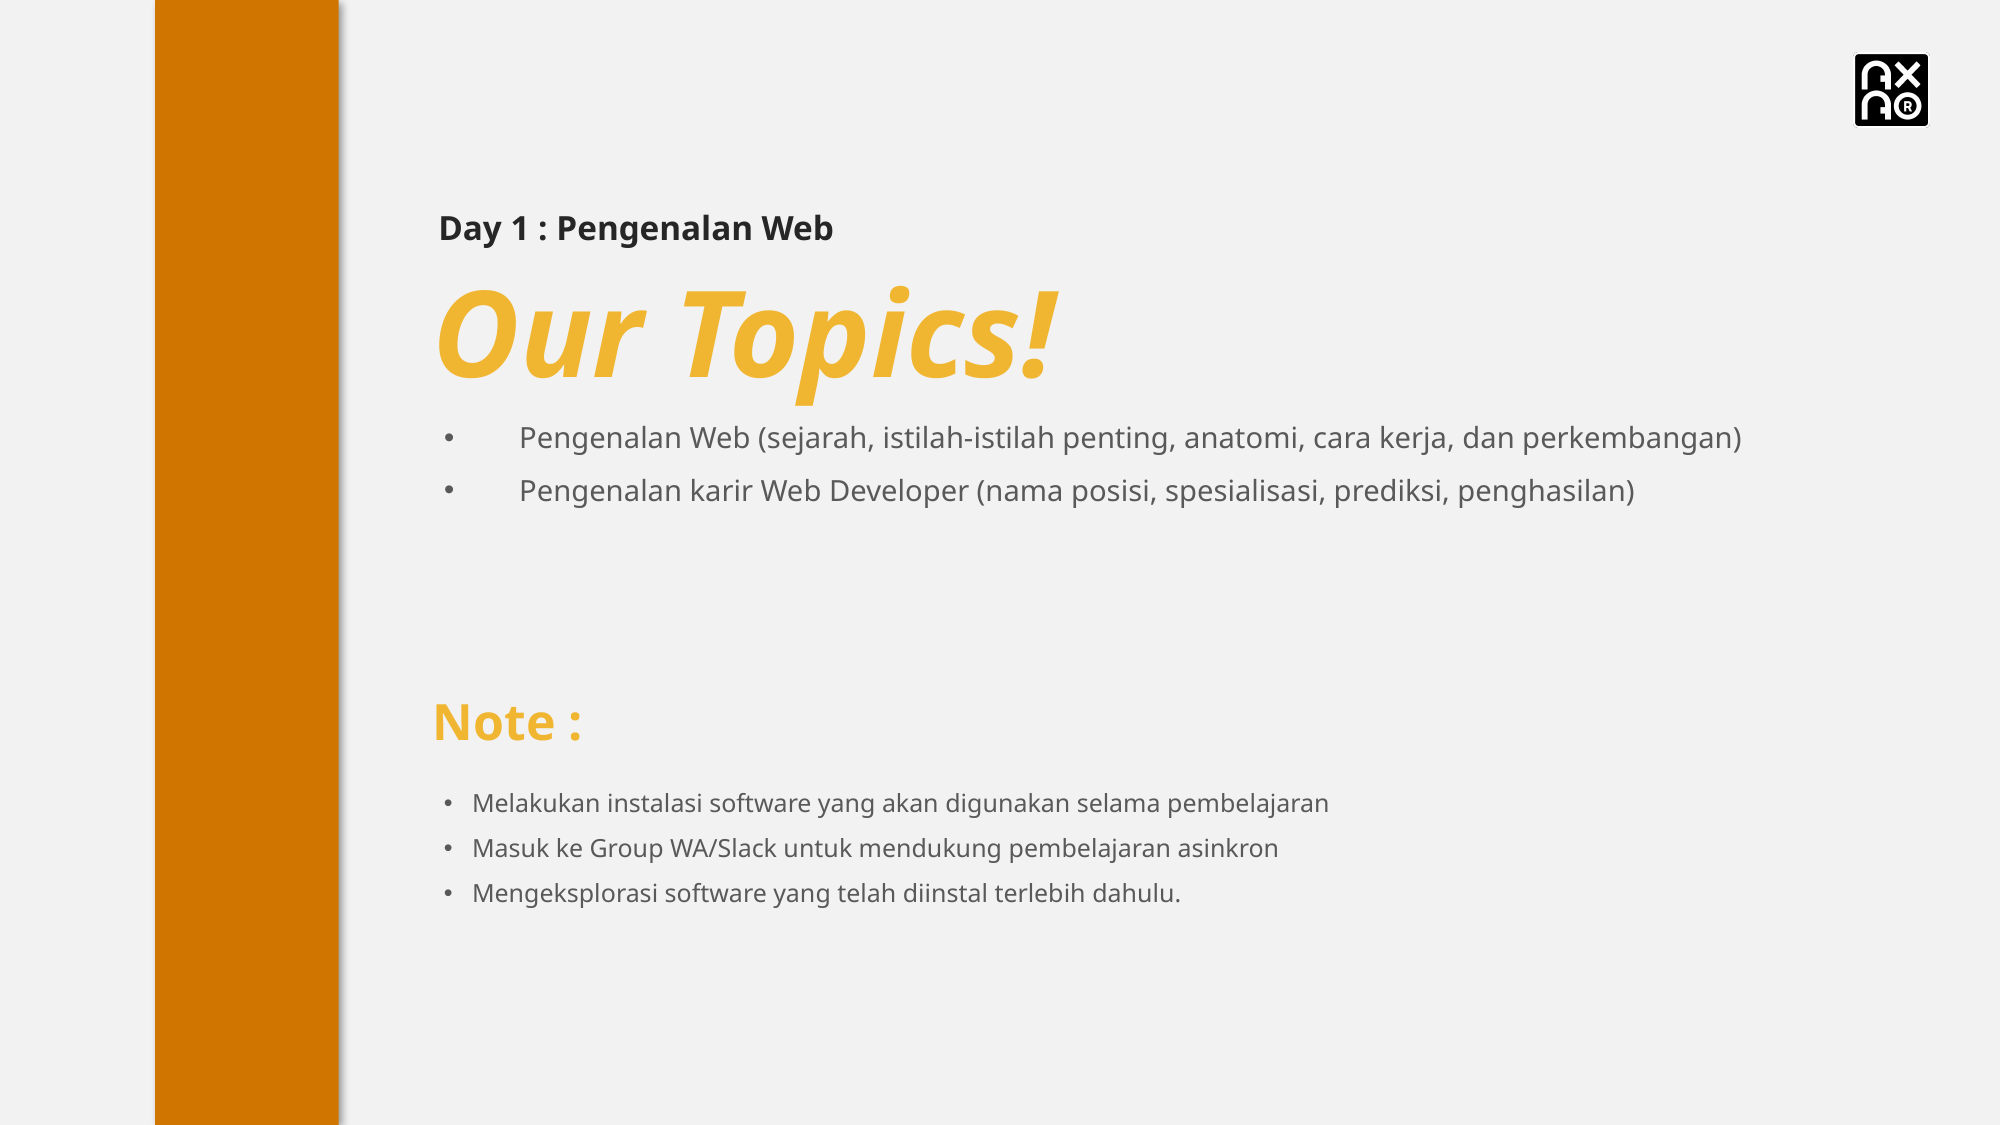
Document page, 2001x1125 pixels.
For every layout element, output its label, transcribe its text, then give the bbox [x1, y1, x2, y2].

text_box Pengenalan Web (sejarah, istilah-istilah penting, anatomi, cara kerja, dan perkembangan) Pengenalan karir Web Developer (nama posisi, spesialisasi, prediksi, penghasilan) [429, 394, 1805, 515]
text_box Our Topics! [417, 266, 1183, 411]
text_box Day 1 : Pengenalan Web [423, 200, 850, 255]
text_box Melakukan instalasi software yang akan digunakan selama pembelajaran Masuk ke Group WA/Slack untuk mendukung pembelajaran asinkron Mengeksplorasi software yang telah diinstal terlebih dahulu. [429, 765, 1737, 915]
text_box Note : [417, 689, 885, 777]
picture [1853, 52, 1930, 128]
text_box [154, 0, 340, 1125]
